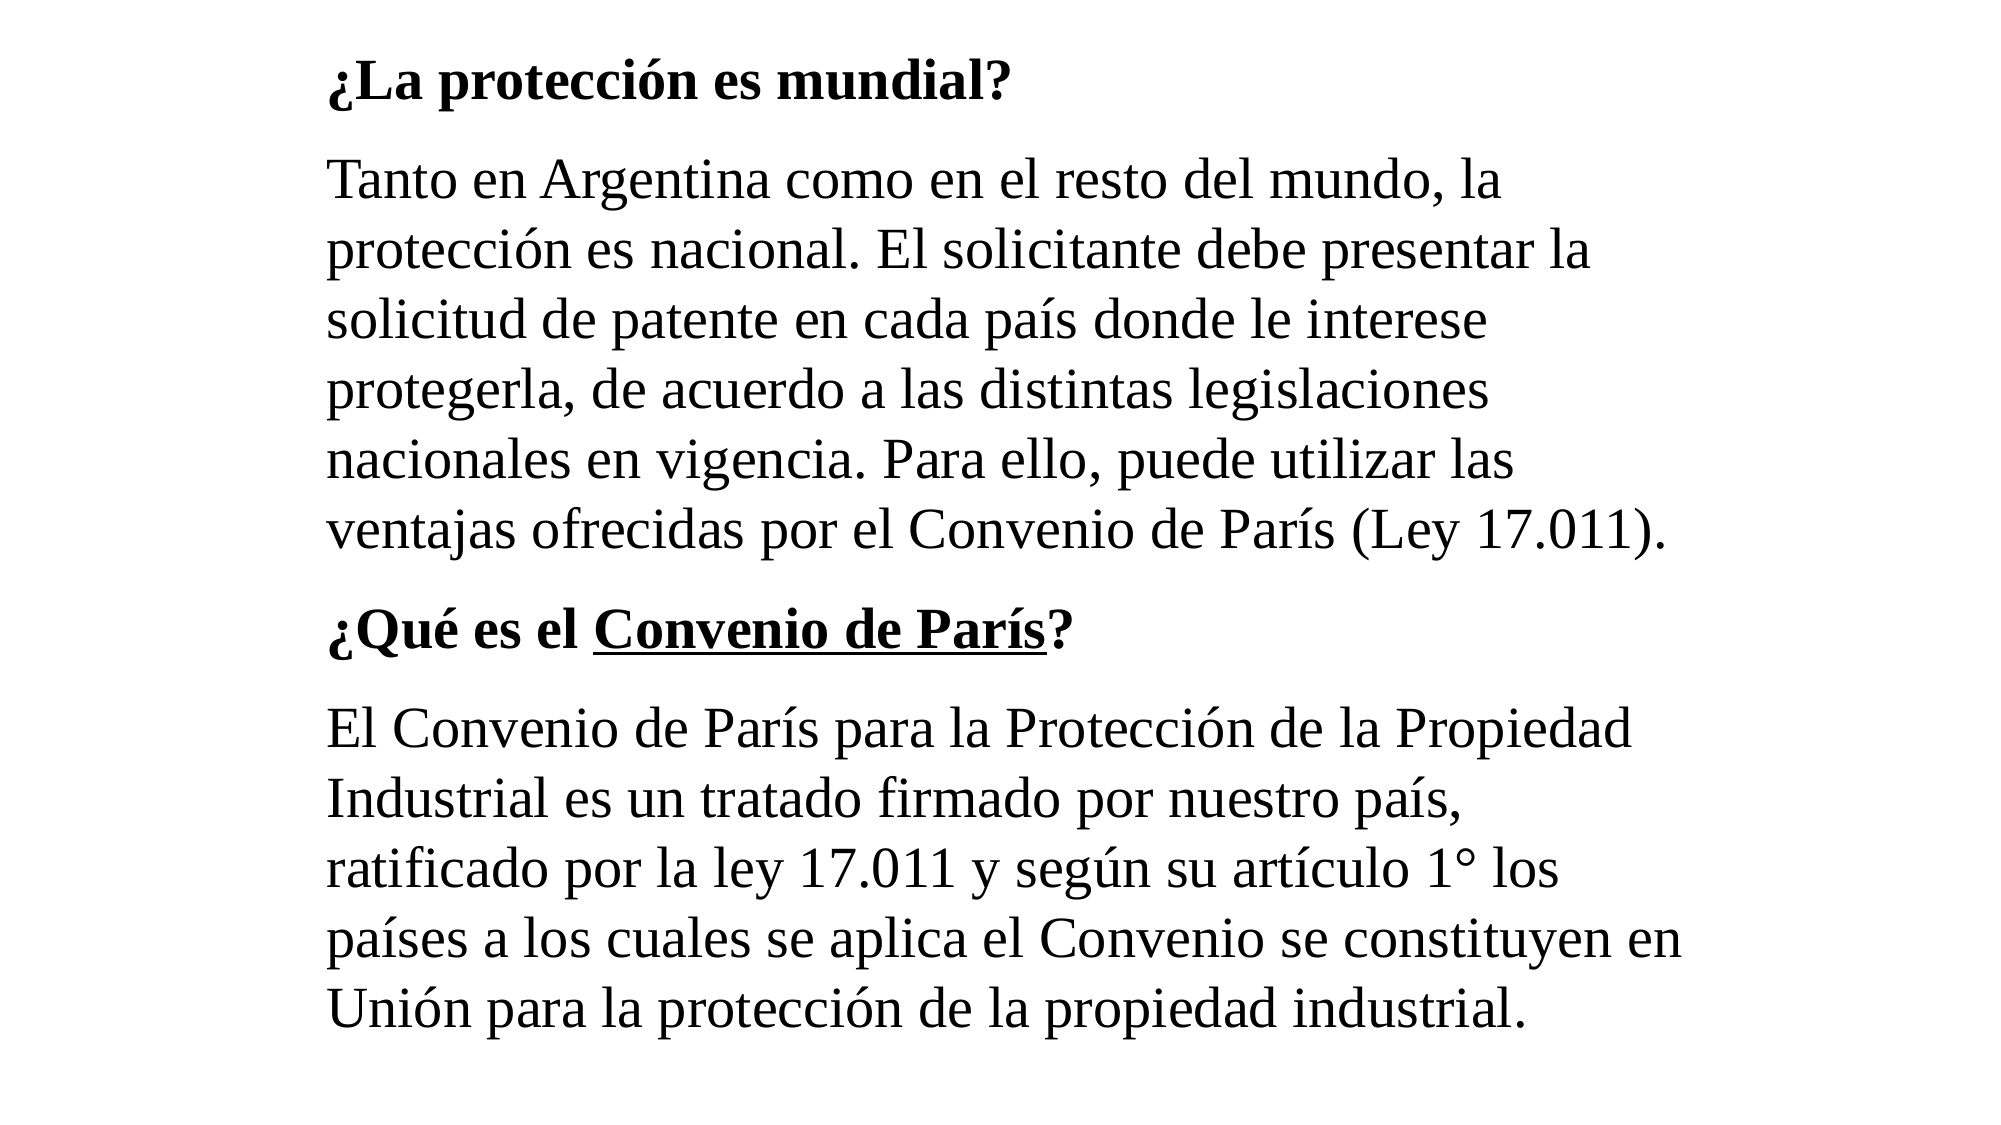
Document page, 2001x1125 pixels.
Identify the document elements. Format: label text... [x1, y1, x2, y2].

text_box ¿La protección es mundial? Tanto en Argentina como en el resto del mundo, la protección es nacional. El solicitante debe presentar la solicitud de patente en cada país donde le interese protegerla, de acuerdo a las distintas legislaciones nacionales en vigencia. Para ello, puede utilizar las ventajas ofrecidas por el Convenio de París (Ley 17.011). ¿Qué es el Convenio de París? El Convenio de París para la Protección de la Propiedad Industrial es un tratado firmado por nuestro país, ratificado por la ley 17.011 y según su artículo 1° los países a los cuales se aplica el Convenio se constituyen en Unión para la protección de la propiedad industrial. [311, 34, 1709, 1047]
